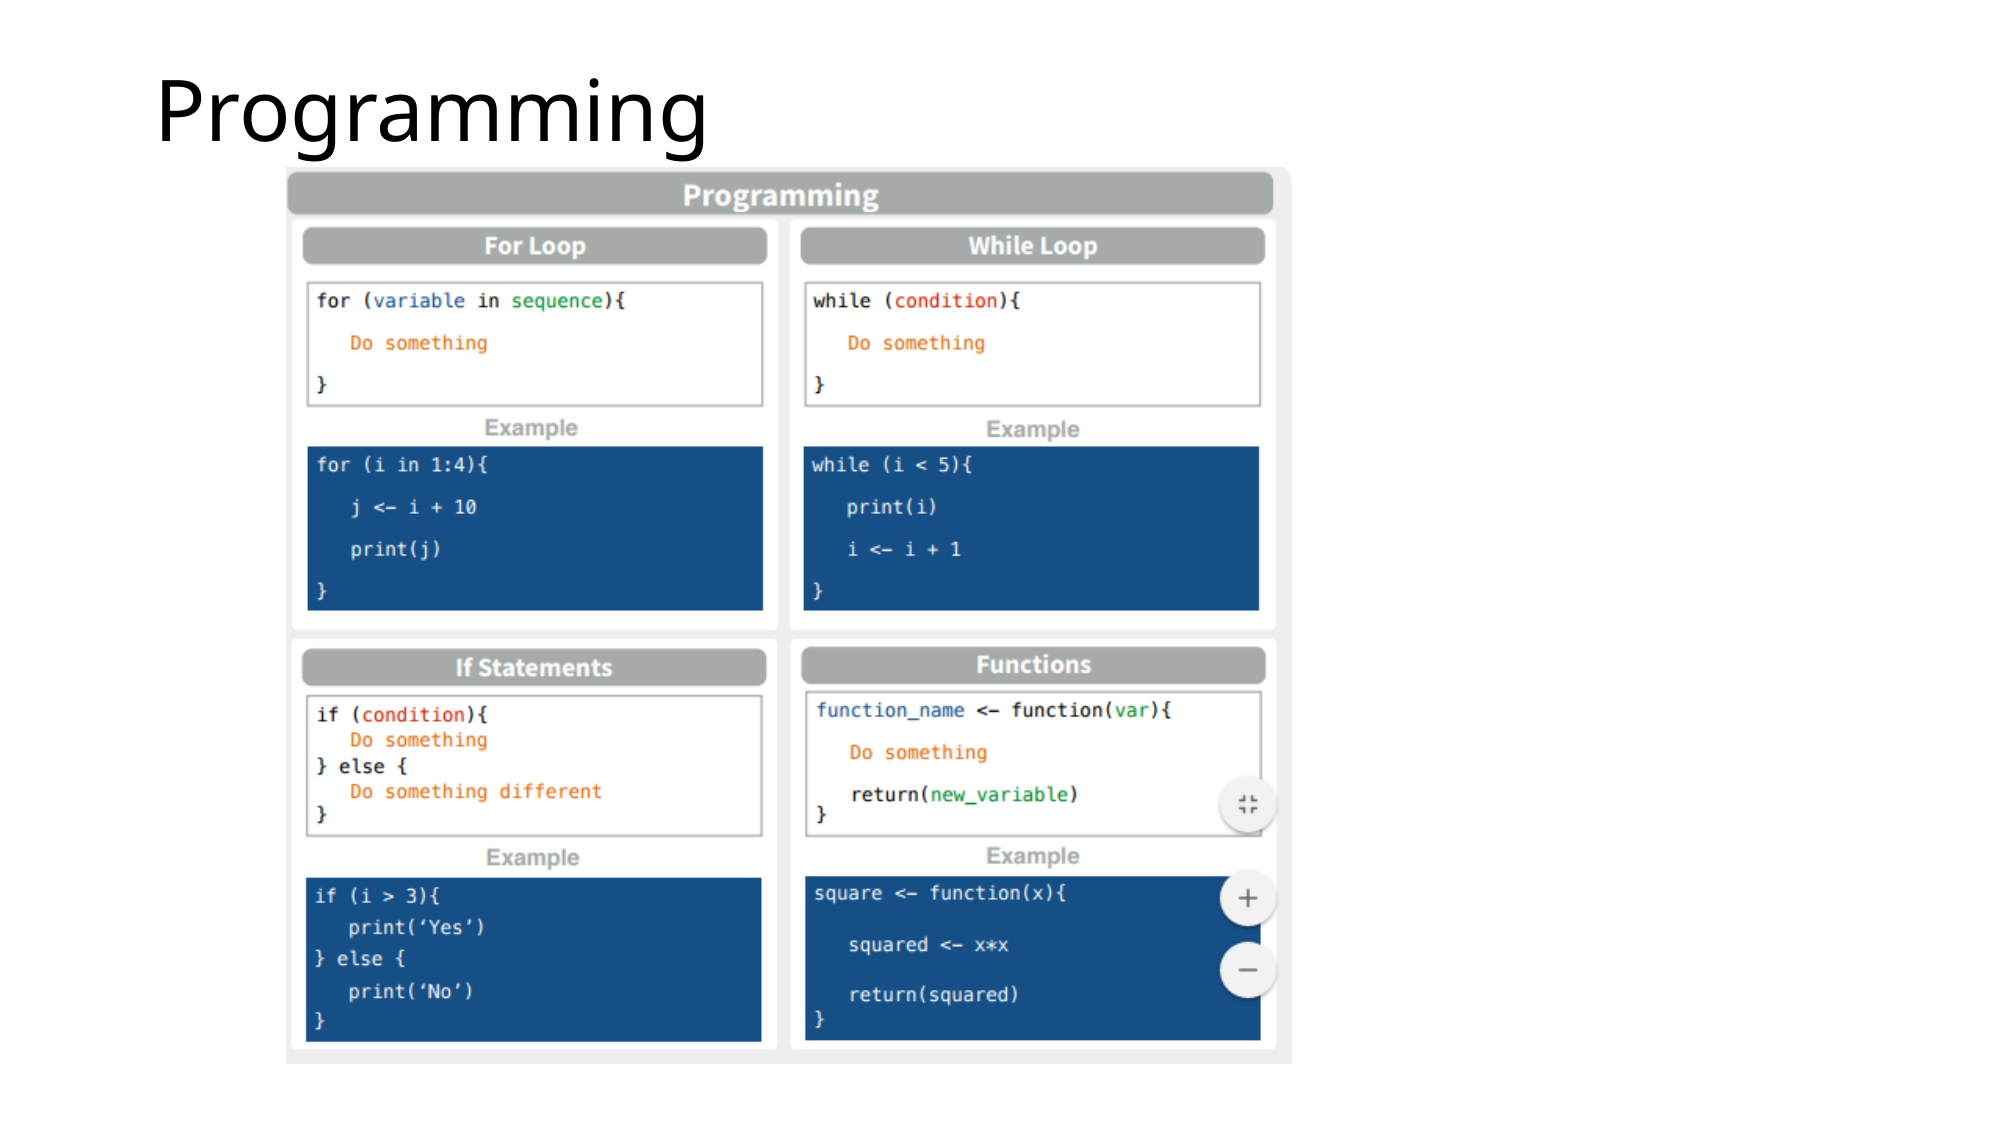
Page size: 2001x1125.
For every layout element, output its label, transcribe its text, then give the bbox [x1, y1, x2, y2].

picture [286, 167, 1311, 1064]
title Programming [139, 59, 1863, 168]
